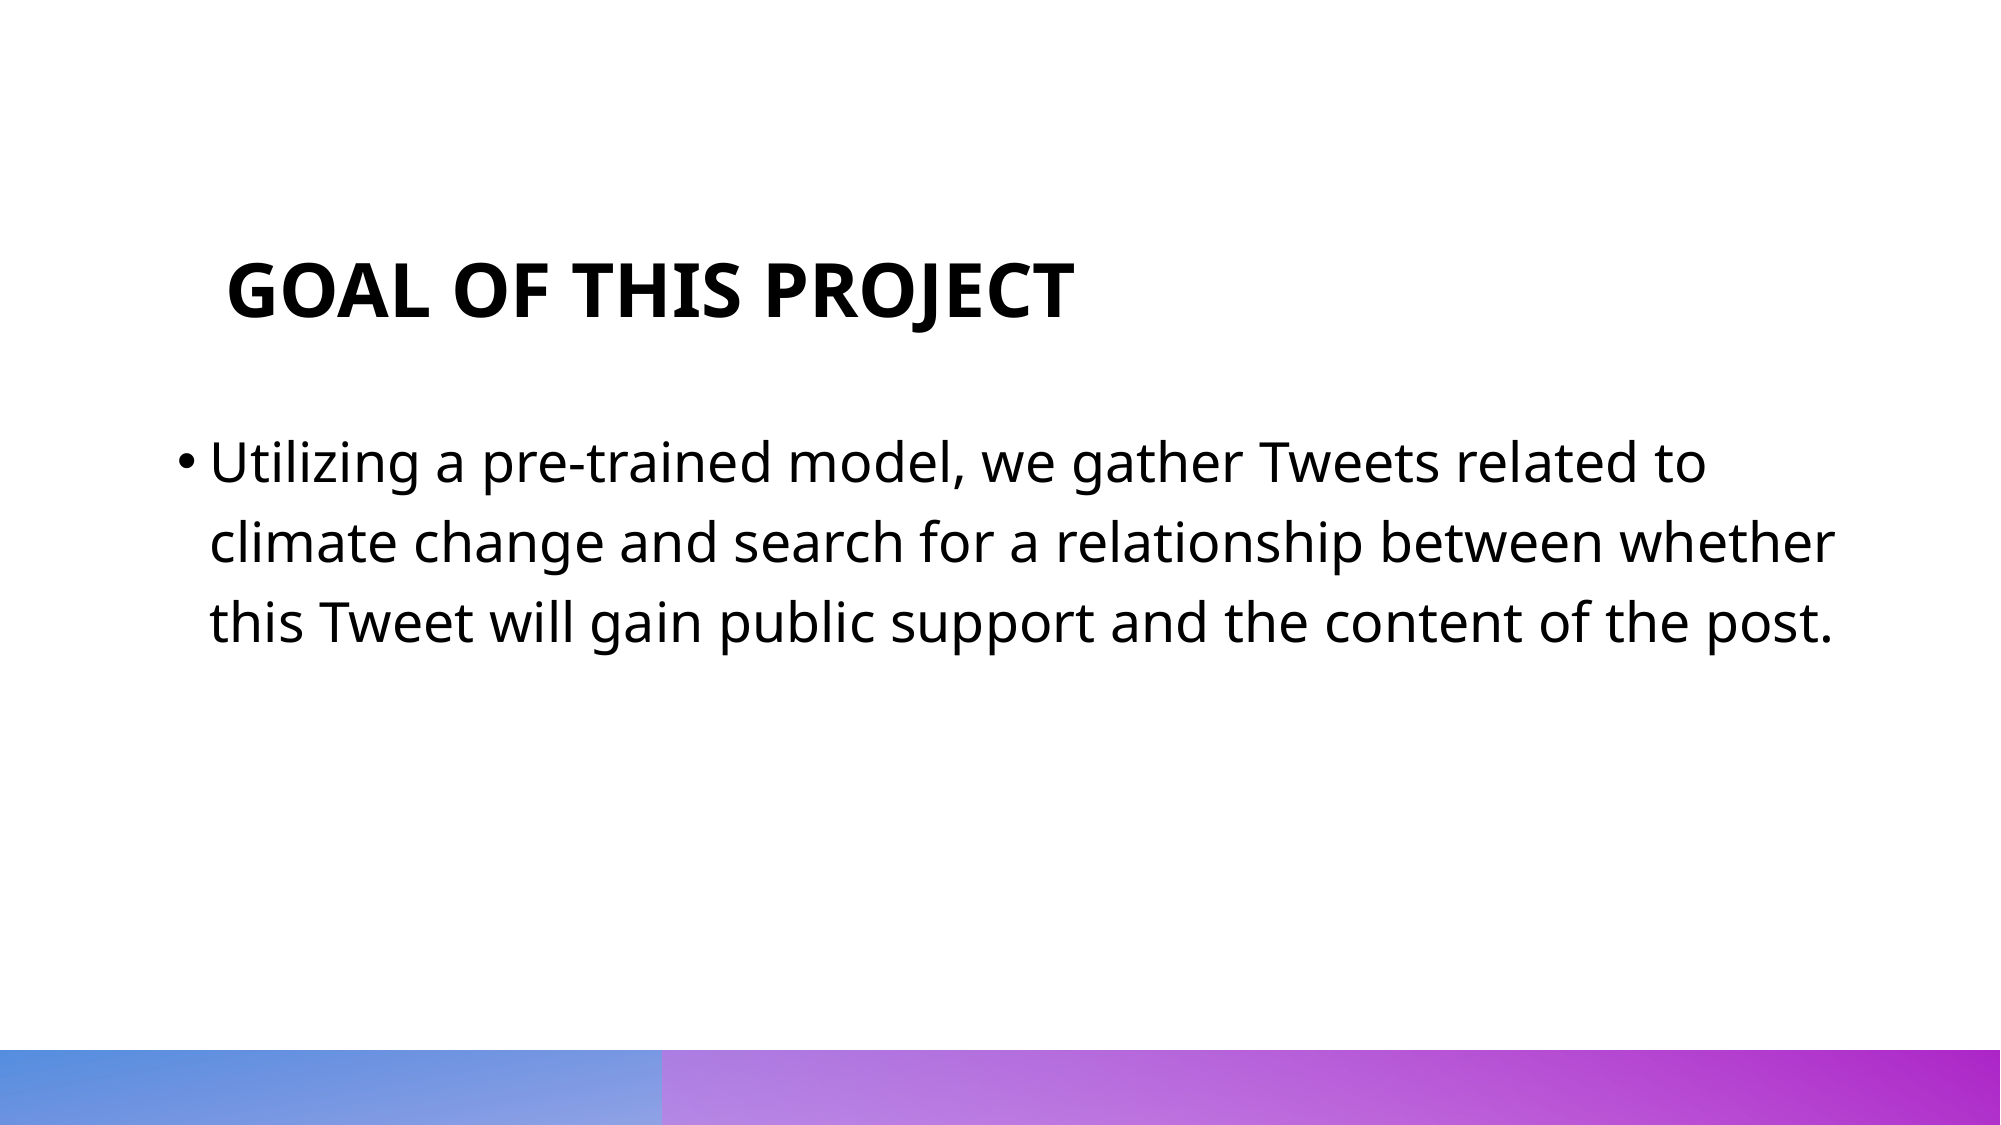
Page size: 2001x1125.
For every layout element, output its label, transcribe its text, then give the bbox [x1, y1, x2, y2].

title GOAL OF THIS PROJECT [225, 130, 1905, 333]
list Utilizing a pre-trained model, we gather Tweets related to climate change and search for a relationship between whether this Tweet will gain public support and the content of the post. [177, 414, 1858, 731]
